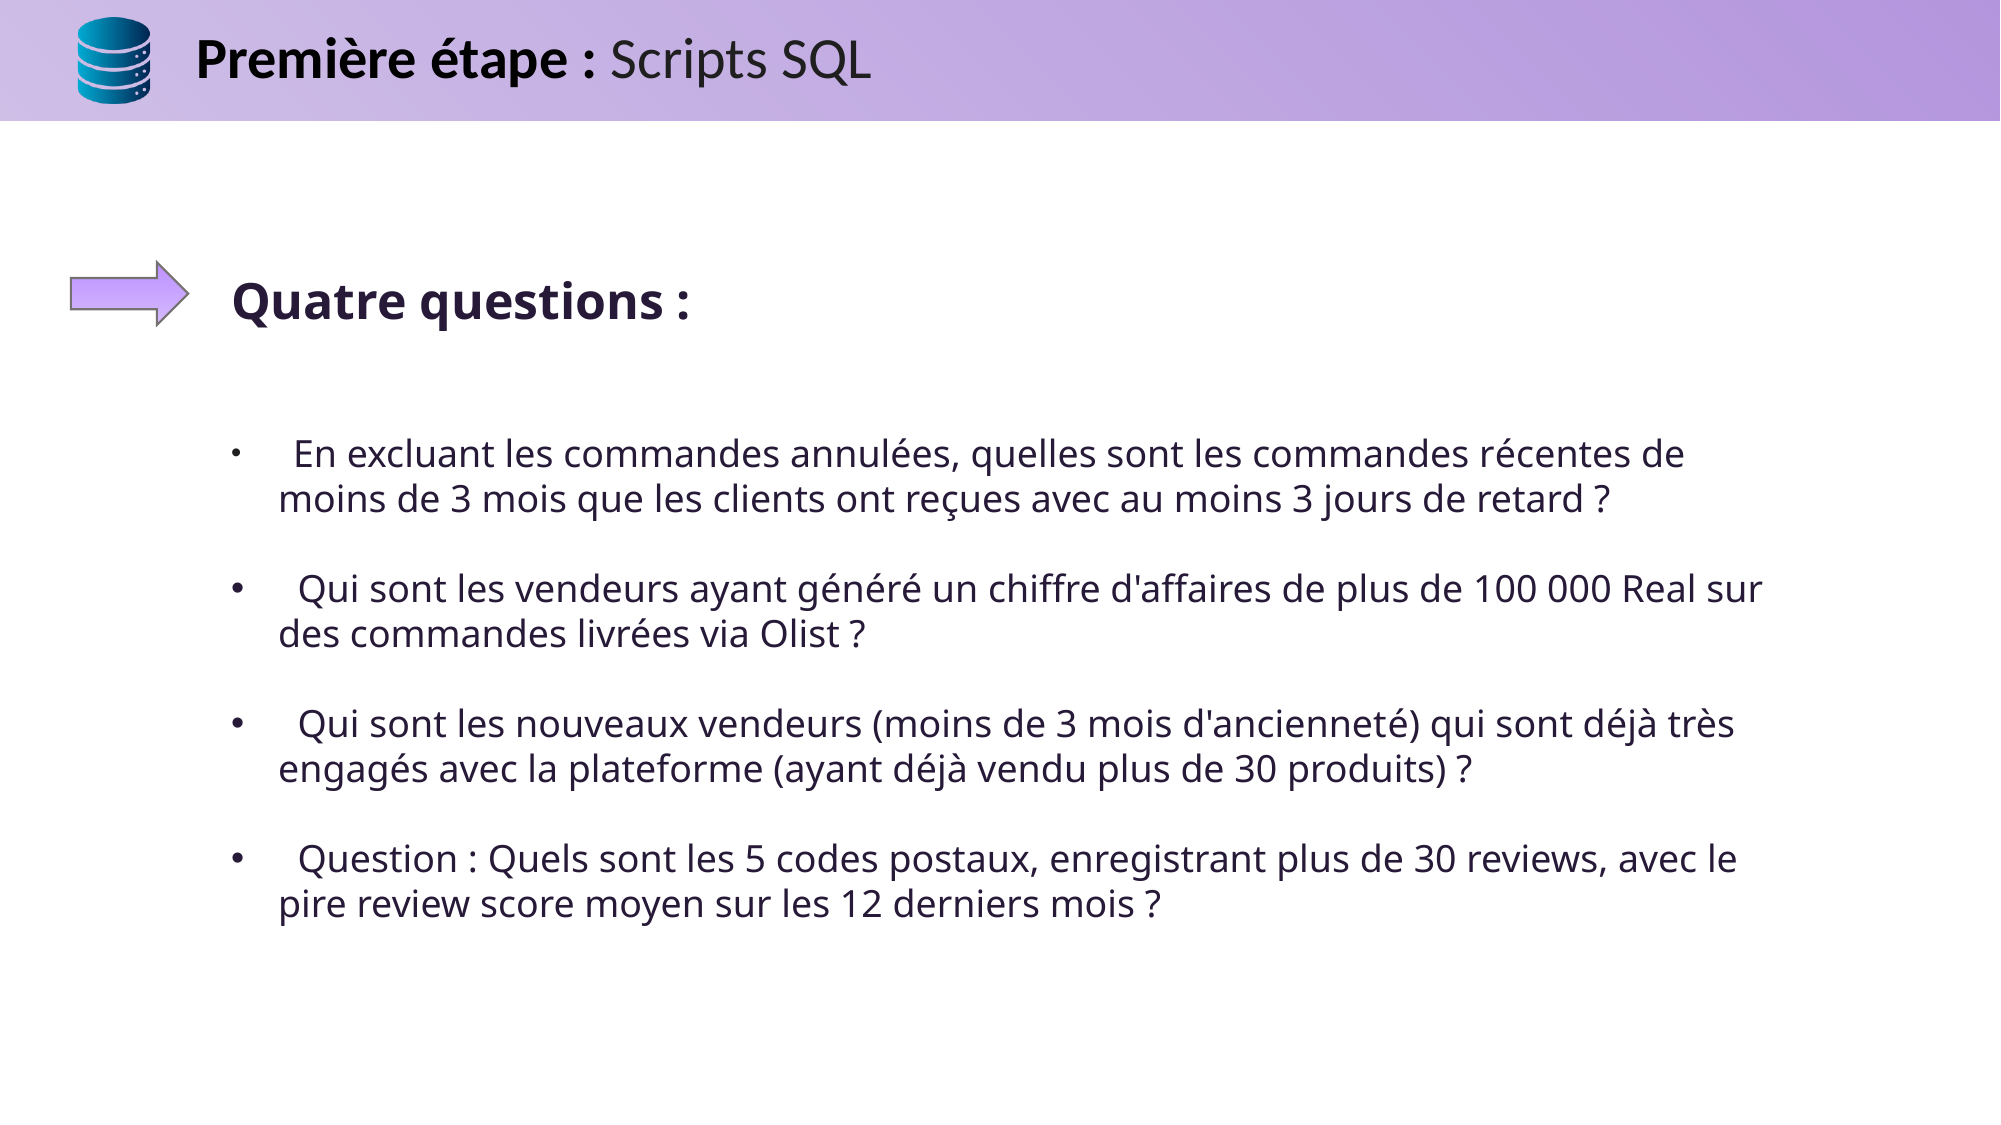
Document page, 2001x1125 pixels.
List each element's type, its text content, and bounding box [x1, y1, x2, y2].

text_box [0, 0, 2000, 122]
text_box Quatre questions : En excluant les commandes annulées, quelles sont les commandes récentes de moins de 3 mois que les clients ont reçues avec au moins 3 jours de retard ? Qui sont les vendeurs ayant généré un chiffre d'affaires de plus de 100 000 Real sur des commandes livrées via Olist ? Qui sont les nouveaux vendeurs (moins de 3 mois d'ancienneté) qui sont déjà très engagés avec la plateforme (ayant déjà vendu plus de 30 produits) ? Question : Quels sont les 5 codes postaux, enregistrant plus de 30 reviews, avec le pire review score moyen sur les 12 derniers mois ? [216, 262, 1784, 932]
text_box Première étape : Scripts SQL [181, 12, 888, 98]
picture [70, 17, 157, 104]
text_box [69, 259, 190, 328]
